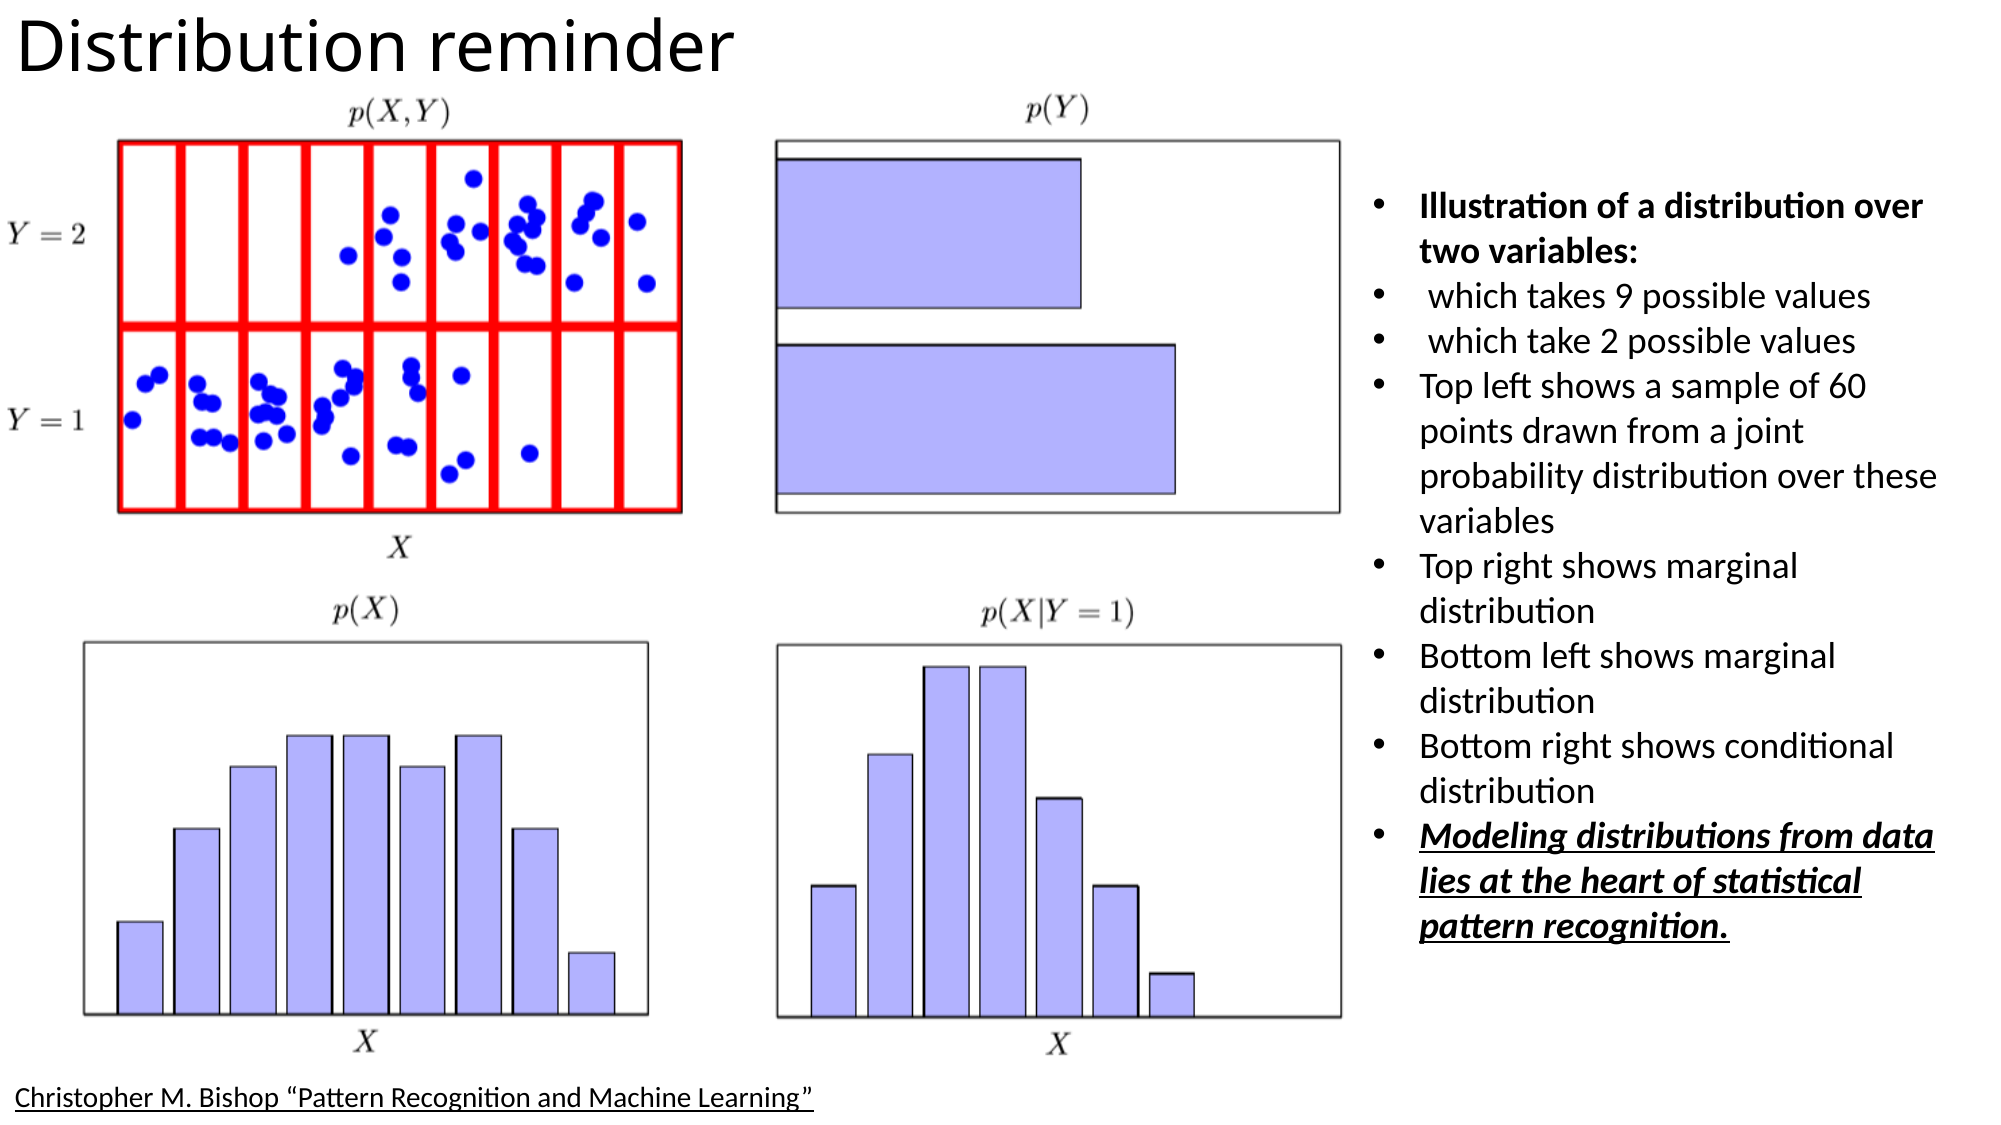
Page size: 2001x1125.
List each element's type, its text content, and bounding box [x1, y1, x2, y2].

picture [68, 586, 664, 1058]
title Distribution reminder [0, 3, 1725, 95]
picture [1, 91, 691, 564]
picture [757, 82, 1358, 522]
picture [757, 594, 1350, 1062]
text_box Christopher M. Bishop “Pattern Recognition and Machine Learning” [0, 1071, 1889, 1122]
